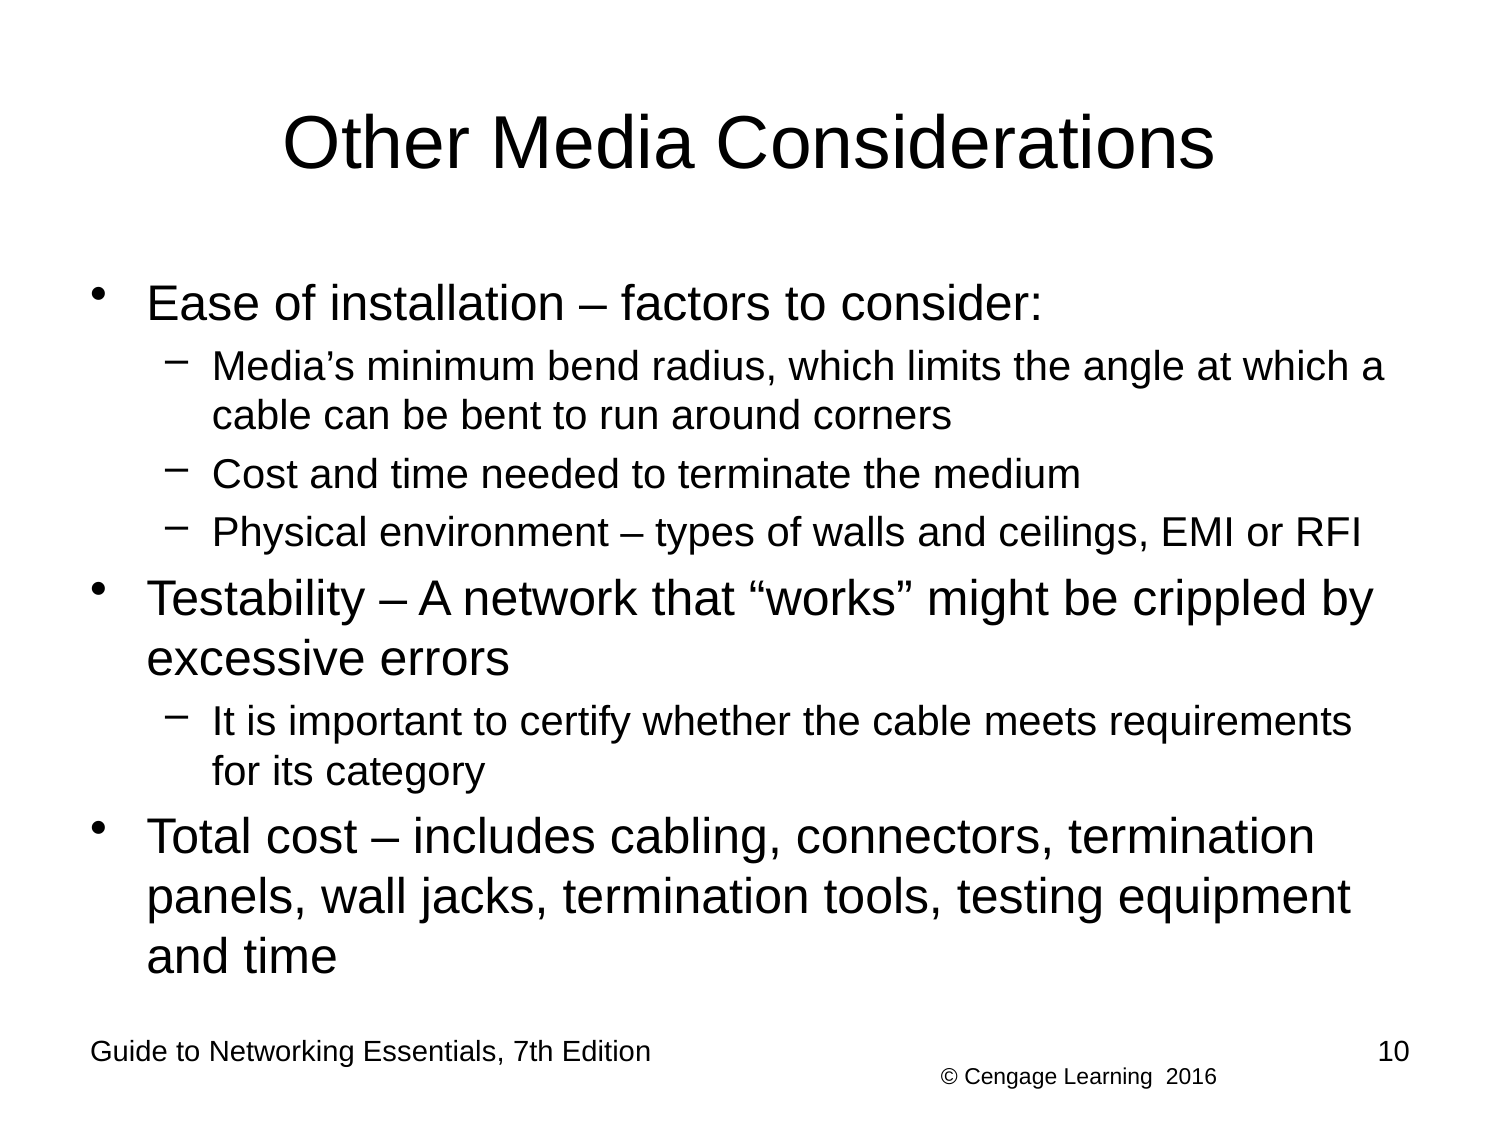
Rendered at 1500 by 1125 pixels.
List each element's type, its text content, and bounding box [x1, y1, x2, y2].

list Ease of installation – factors to consider: Media’s minimum bend radius, which limits the angle at which a cable can be bent to run around corners Cost and time needed to terminate the medium Physical environment – types of walls and ceilings, EMI or RFI Testability – A network that “works” might be crippled by excessive errors It is important to certify whether the cable meets requirements for its category Total cost – includes cabling, connectors, termination panels, wall jacks, termination tools, testing equipment and time [75, 262, 1425, 1005]
title Other Media Considerations [75, 45, 1425, 233]
slide_number 10 [1312, 1024, 1426, 1103]
footer Guide to Networking Essentials, 7th Edition [74, 1024, 713, 1103]
